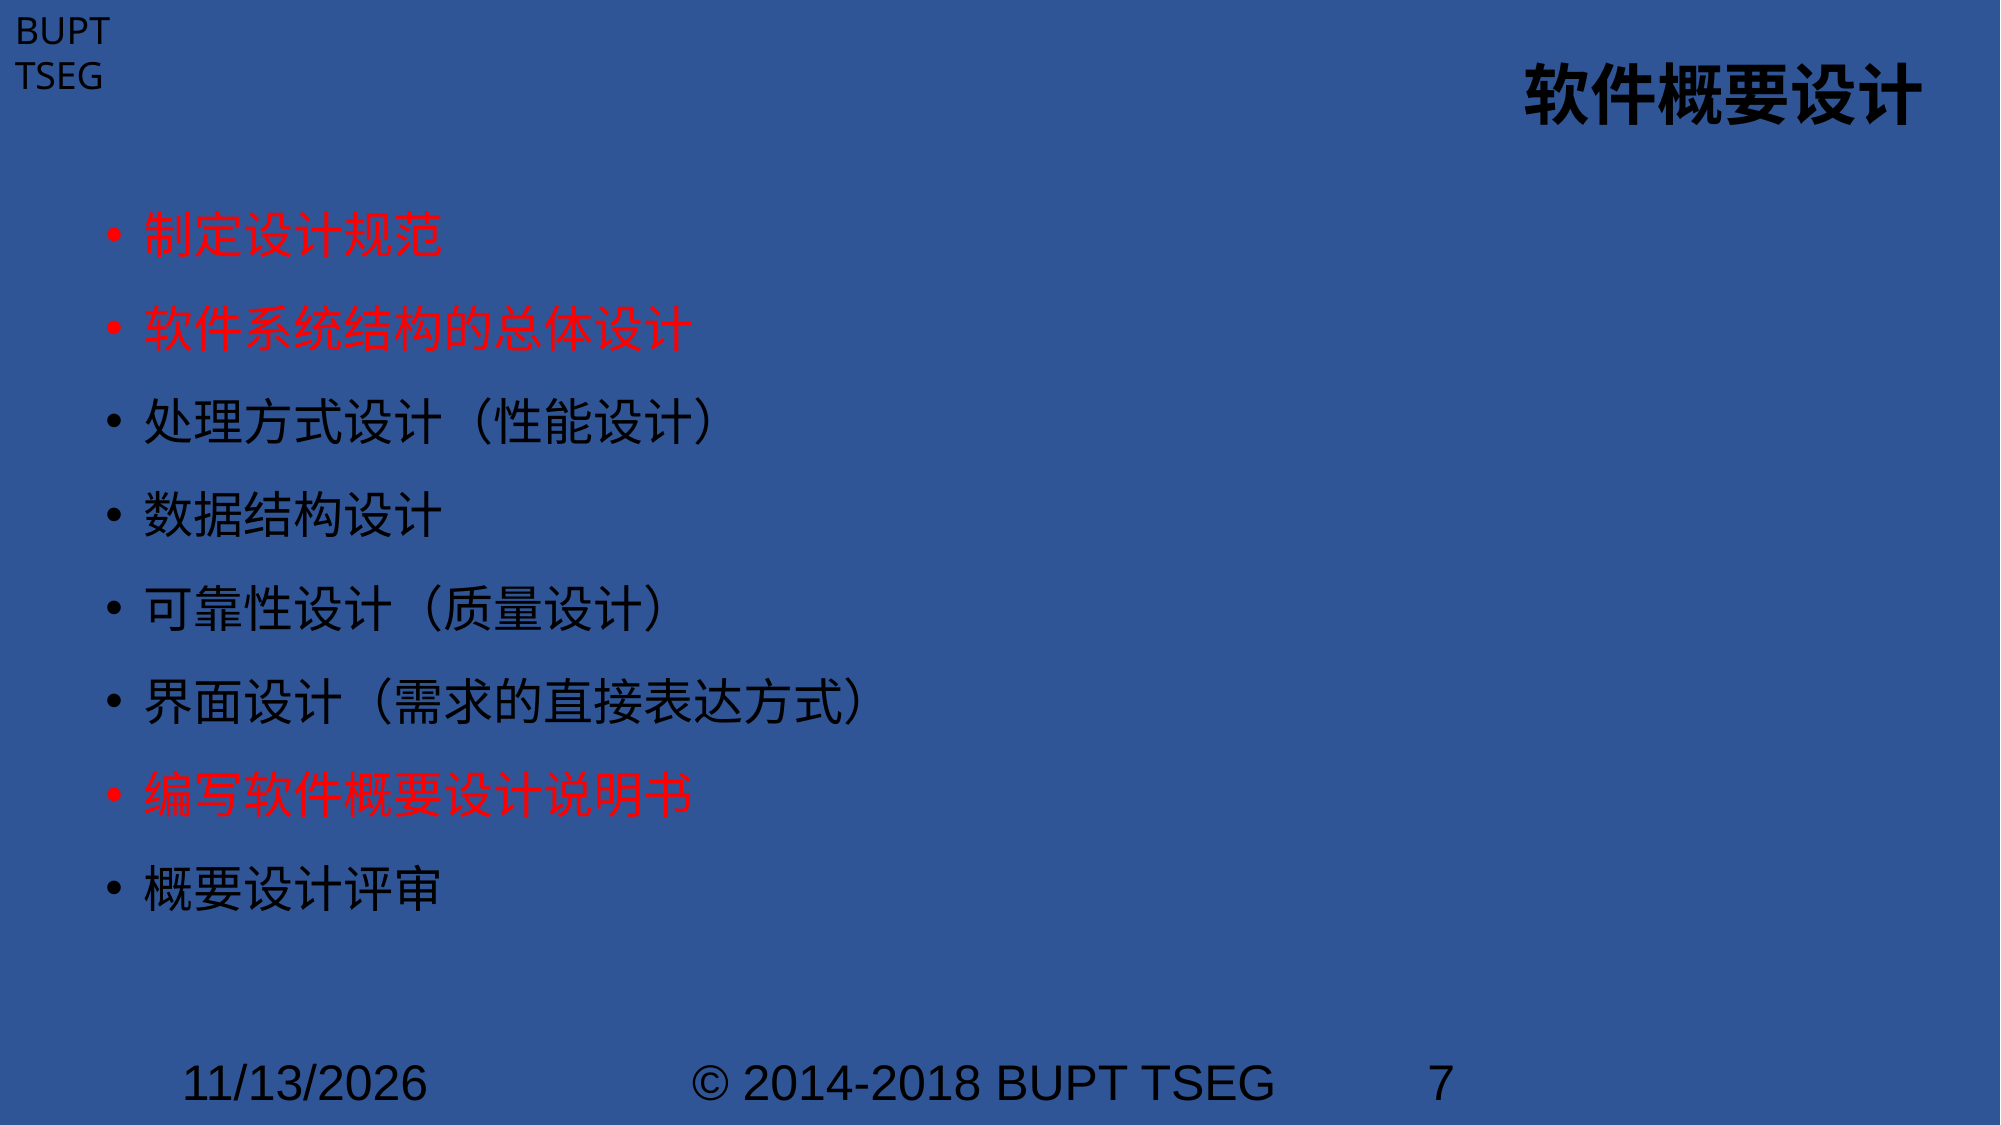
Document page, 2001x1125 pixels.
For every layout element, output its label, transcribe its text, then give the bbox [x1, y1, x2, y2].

footer © 2014-2018 BUPT TSEG [677, 1042, 1353, 1103]
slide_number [167, 1042, 618, 1103]
slide_number 7 [1412, 1042, 1863, 1103]
list 制定设计规范 软件系统结构的总体设计 处理方式设计（性能设计） 数据结构设计 可靠性设计（质量设计） 界面设计（需求的直接表达方式） 编写软件概要设计说明书 概要设计评审 [90, 196, 1910, 1014]
title 软件概要设计 [244, 45, 1940, 152]
